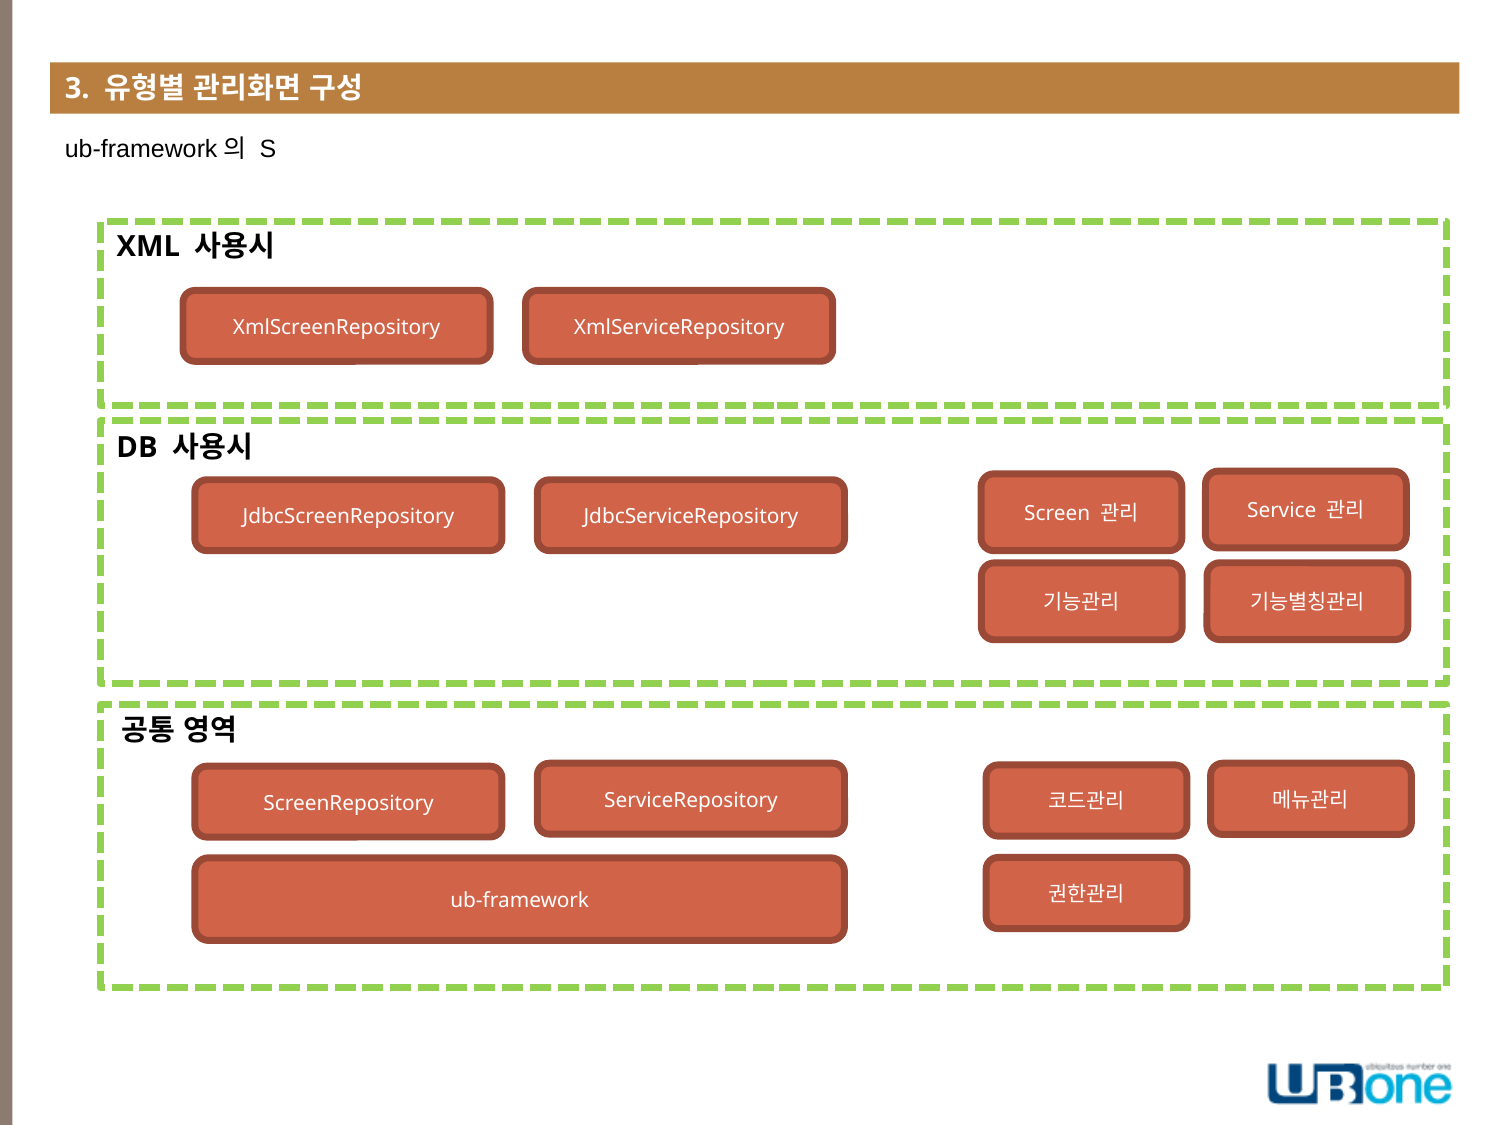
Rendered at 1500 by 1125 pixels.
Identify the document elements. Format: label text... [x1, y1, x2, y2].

text_box Service 관리 [1201, 467, 1410, 552]
text_box XmlServiceRepository [522, 286, 837, 365]
text_box [97, 701, 1450, 991]
text_box JdbcServiceRepository [533, 476, 849, 555]
text_box 공통 영역 [106, 704, 253, 754]
text_box ub-framework [191, 854, 848, 944]
text_box 권한관리 [982, 853, 1191, 933]
text_box Screen 관리 [977, 470, 1186, 555]
text_box XML 사용시 [101, 219, 291, 270]
text_box ub-framework의 S [49, 125, 1357, 171]
text_box [97, 417, 1450, 687]
list 3. 유형별 관리화면 구성 [50, 62, 1460, 114]
text_box ScreenRepository [191, 762, 506, 841]
text_box JdbcScreenRepository [191, 476, 506, 555]
text_box [97, 218, 1450, 409]
text_box 메뉴관리 [1207, 759, 1415, 838]
picture [1246, 1056, 1459, 1113]
text_box XmlScreenRepository [179, 286, 494, 365]
text_box ServiceRepository [533, 759, 849, 838]
text_box 기능별칭관리 [1203, 559, 1412, 644]
text_box 코드관리 [982, 761, 1191, 840]
text_box 기능관리 [977, 559, 1186, 644]
text_box DB 사용시 [101, 420, 269, 471]
